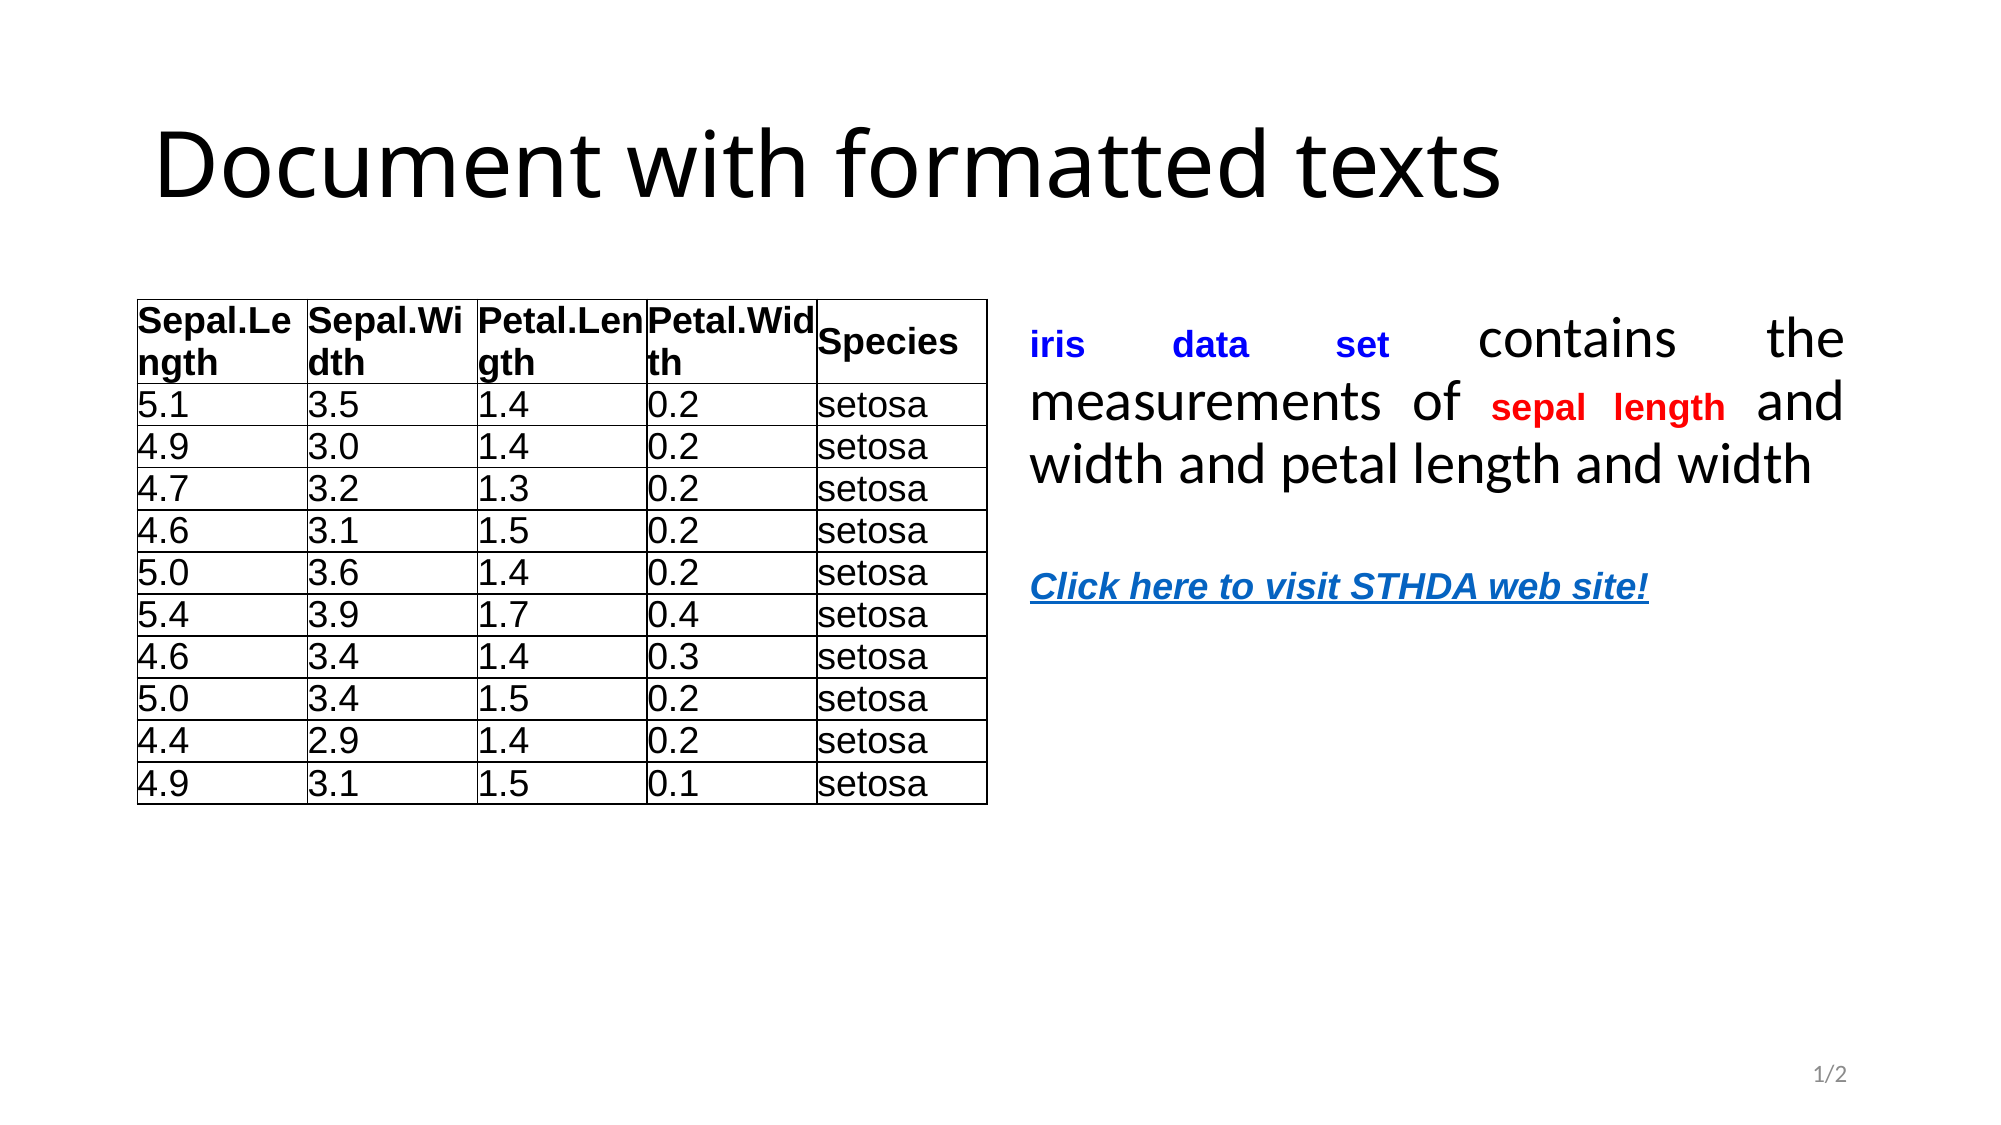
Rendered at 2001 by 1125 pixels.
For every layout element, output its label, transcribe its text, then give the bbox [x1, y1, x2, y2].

table_cell 3.6 [308, 553, 477, 593]
table_cell 5.4 [138, 595, 307, 635]
table_header Sepal.Width [308, 300, 477, 383]
table_cell 0.2 [648, 553, 816, 593]
table_cell 1.4 [478, 721, 646, 761]
table_cell 0.2 [648, 679, 816, 719]
table_cell 1.7 [478, 595, 646, 635]
table_cell 3.5 [308, 384, 477, 425]
slide_number 1/2 [1412, 1042, 1863, 1103]
table_header Petal.Length [478, 300, 646, 383]
table_cell 0.2 [648, 468, 816, 509]
table_cell 3.4 [308, 637, 477, 677]
table_cell 0.3 [648, 637, 816, 677]
table_cell 4.4 [138, 721, 307, 761]
table_cell 4.9 [138, 426, 307, 467]
table_cell 0.2 [648, 721, 816, 761]
table_cell 3.9 [308, 595, 477, 635]
table_cell 0.2 [648, 511, 816, 551]
table_cell 0.1 [648, 763, 816, 803]
table_cell 3.4 [308, 679, 477, 719]
table_cell 5.0 [138, 553, 307, 593]
table_cell 0.4 [648, 595, 816, 635]
table_cell 4.6 [138, 637, 307, 677]
table_cell setosa [818, 595, 986, 635]
table_cell 3.0 [308, 426, 477, 467]
table_cell 4.9 [138, 763, 307, 803]
table_cell setosa [818, 763, 986, 803]
table_cell 1.4 [478, 426, 646, 467]
table_header Petal.Width [648, 300, 816, 383]
table_cell setosa [818, 468, 986, 509]
table_cell setosa [818, 511, 986, 551]
table_cell setosa [818, 637, 986, 677]
table_cell 2.9 [308, 721, 477, 761]
table_cell 1.4 [478, 637, 646, 677]
table_cell 4.7 [138, 468, 307, 509]
table_cell 1.4 [478, 553, 646, 593]
table_cell 3.2 [308, 468, 477, 509]
table_cell 0.2 [648, 426, 816, 467]
table_cell setosa [818, 721, 986, 761]
list iris data set contains the measurements of sepal length and width and petal length and width Click here to visit STHDA web site! [1012, 299, 1863, 1014]
table_header Sepal.Length [138, 300, 307, 383]
table_cell 5.1 [138, 384, 307, 425]
table_header Species [818, 300, 986, 383]
table_cell setosa [818, 553, 986, 593]
table_cell setosa [818, 679, 986, 719]
table_cell 3.1 [308, 763, 477, 803]
table_cell 4.6 [138, 511, 307, 551]
table_cell 1.5 [478, 763, 646, 803]
table_cell 1.5 [478, 511, 646, 551]
table_cell 0.2 [648, 384, 816, 425]
table_cell 5.0 [138, 679, 307, 719]
table_cell setosa [818, 426, 986, 467]
table_cell 1.4 [478, 384, 646, 425]
table_cell 3.1 [308, 511, 477, 551]
title Document with formatted texts [137, 59, 1863, 277]
table_cell 1.5 [478, 679, 646, 719]
table_cell 1.3 [478, 468, 646, 509]
table_cell setosa [818, 384, 986, 425]
